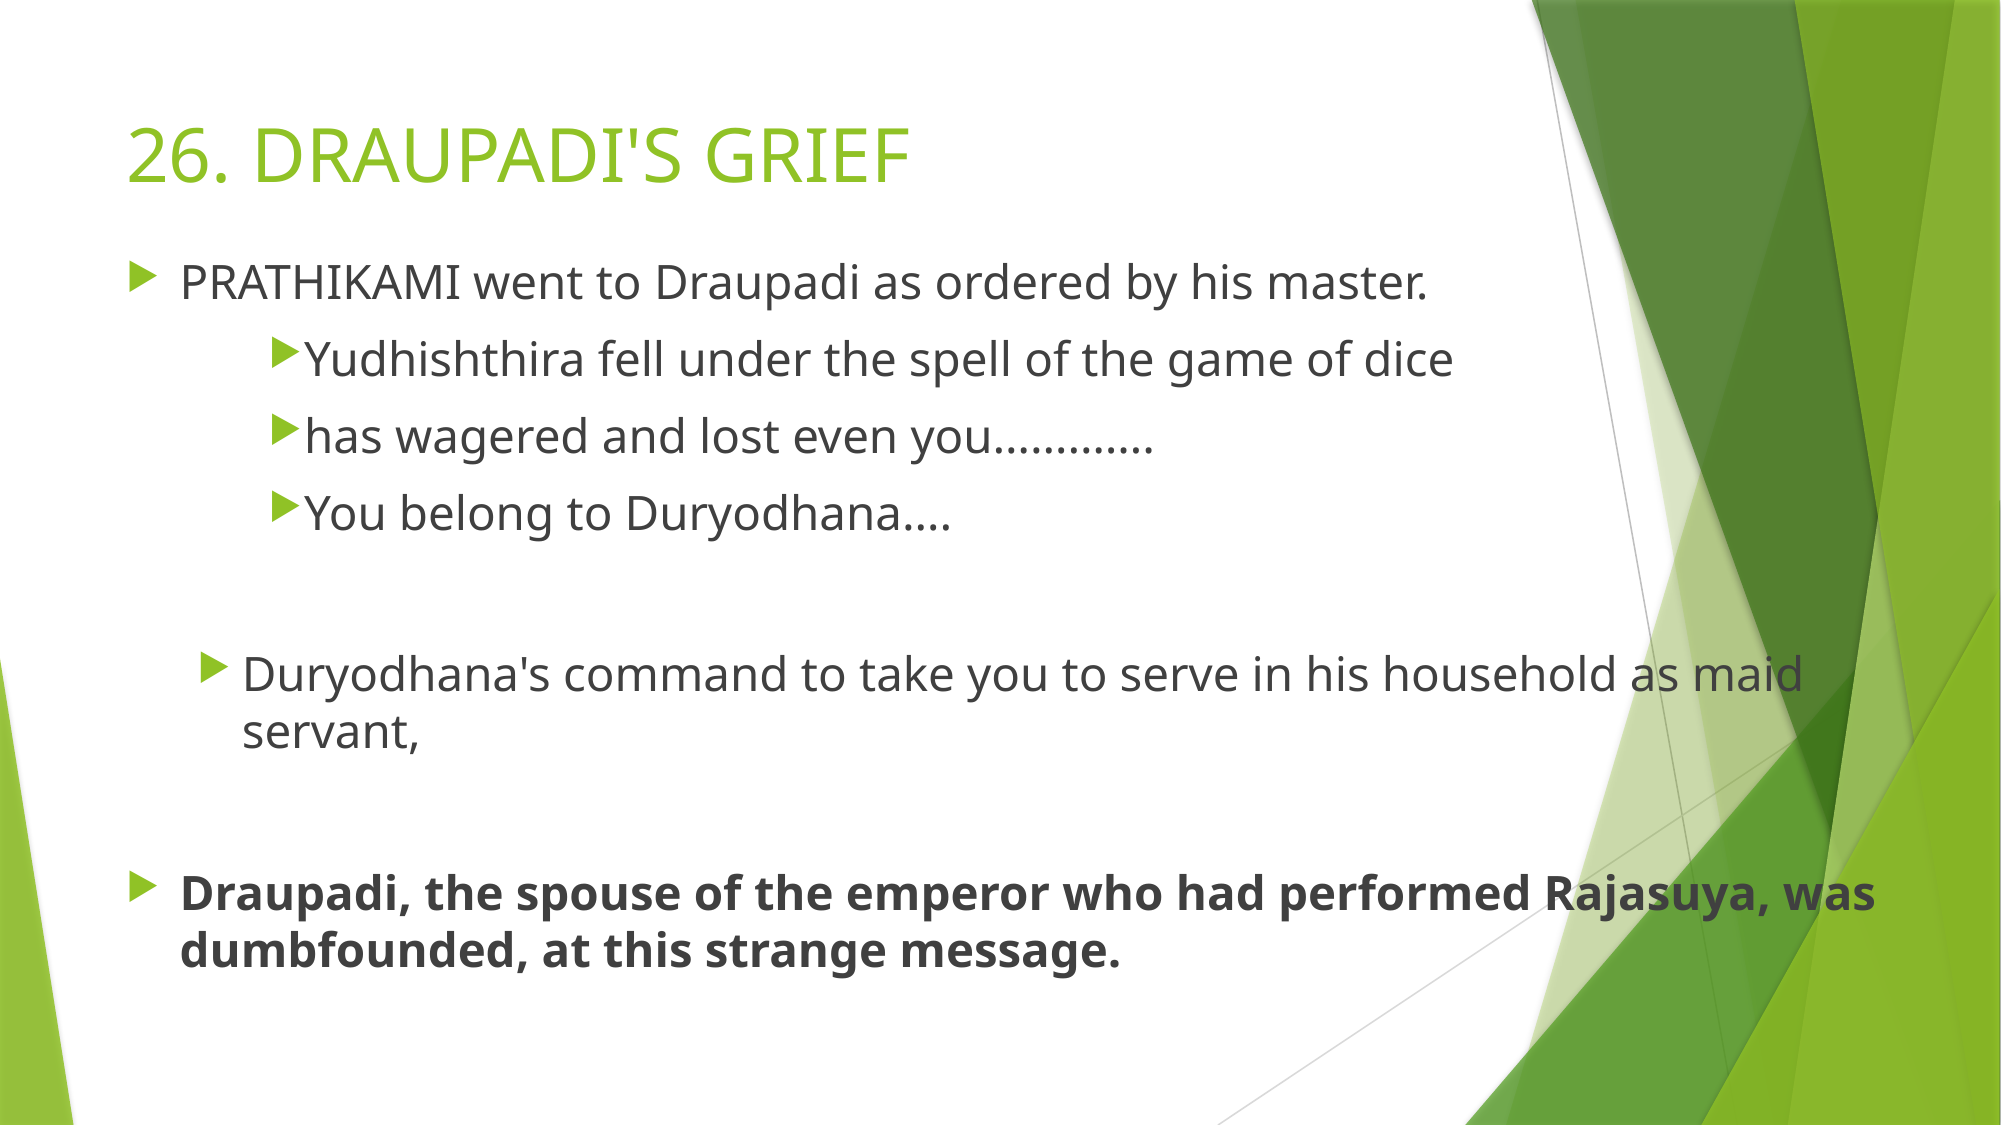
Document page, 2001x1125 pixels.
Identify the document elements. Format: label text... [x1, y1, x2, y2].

title 26. DRAUPADI'S GRIEF [111, 99, 1522, 245]
list PRATHIKAMI went to Draupadi as ordered by his master. Yudhishthira fell under the spell of the game of dice has wagered and lost even you…………. You belong to Duryodhana…. Duryodhana's command to take you to serve in his household as maid servant, Draupadi, the spouse of the emperor who had performed Rajasuya, was dumbfounded, at this strange message. [111, 245, 1965, 992]
